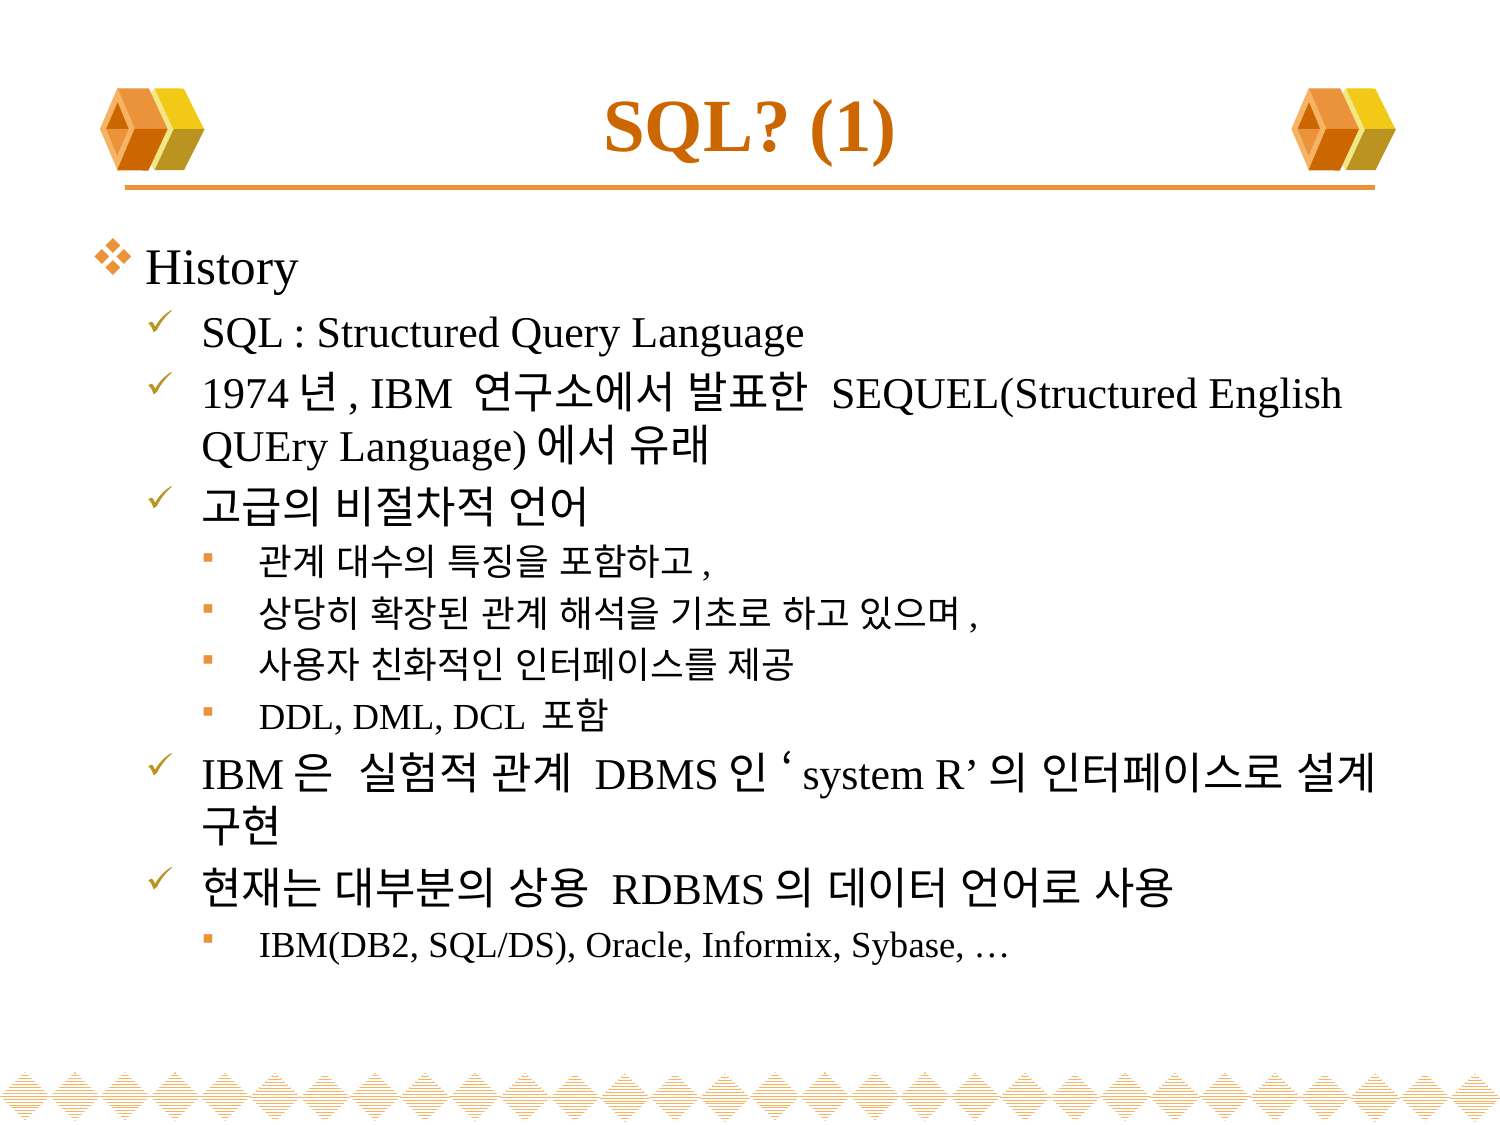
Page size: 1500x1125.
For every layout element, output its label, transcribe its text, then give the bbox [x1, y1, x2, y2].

title SQL? (1) [75, 65, 1425, 179]
list History SQL : Structured Query Language 1974년, IBM 연구소에서 발표한 SEQUEL(Structured English QUEry Language)에서 유래 고급의 비절차적 언어 관계 대수의 특징을 포함하고, 상당히 확장된 관계 해석을 기초로 하고 있으며, 사용자 친화적인 인터페이스를 제공 DDL, DML, DCL 포함 IBM은 실험적 관계 DBMS인 ‘system R’의 인터페이스로 설계 구현 현재는 대부분의 상용 RDBMS의 데이터 언어로 사용 IBM(DB2, SQL/DS), Oracle, Informix, Sybase, … [75, 221, 1425, 978]
